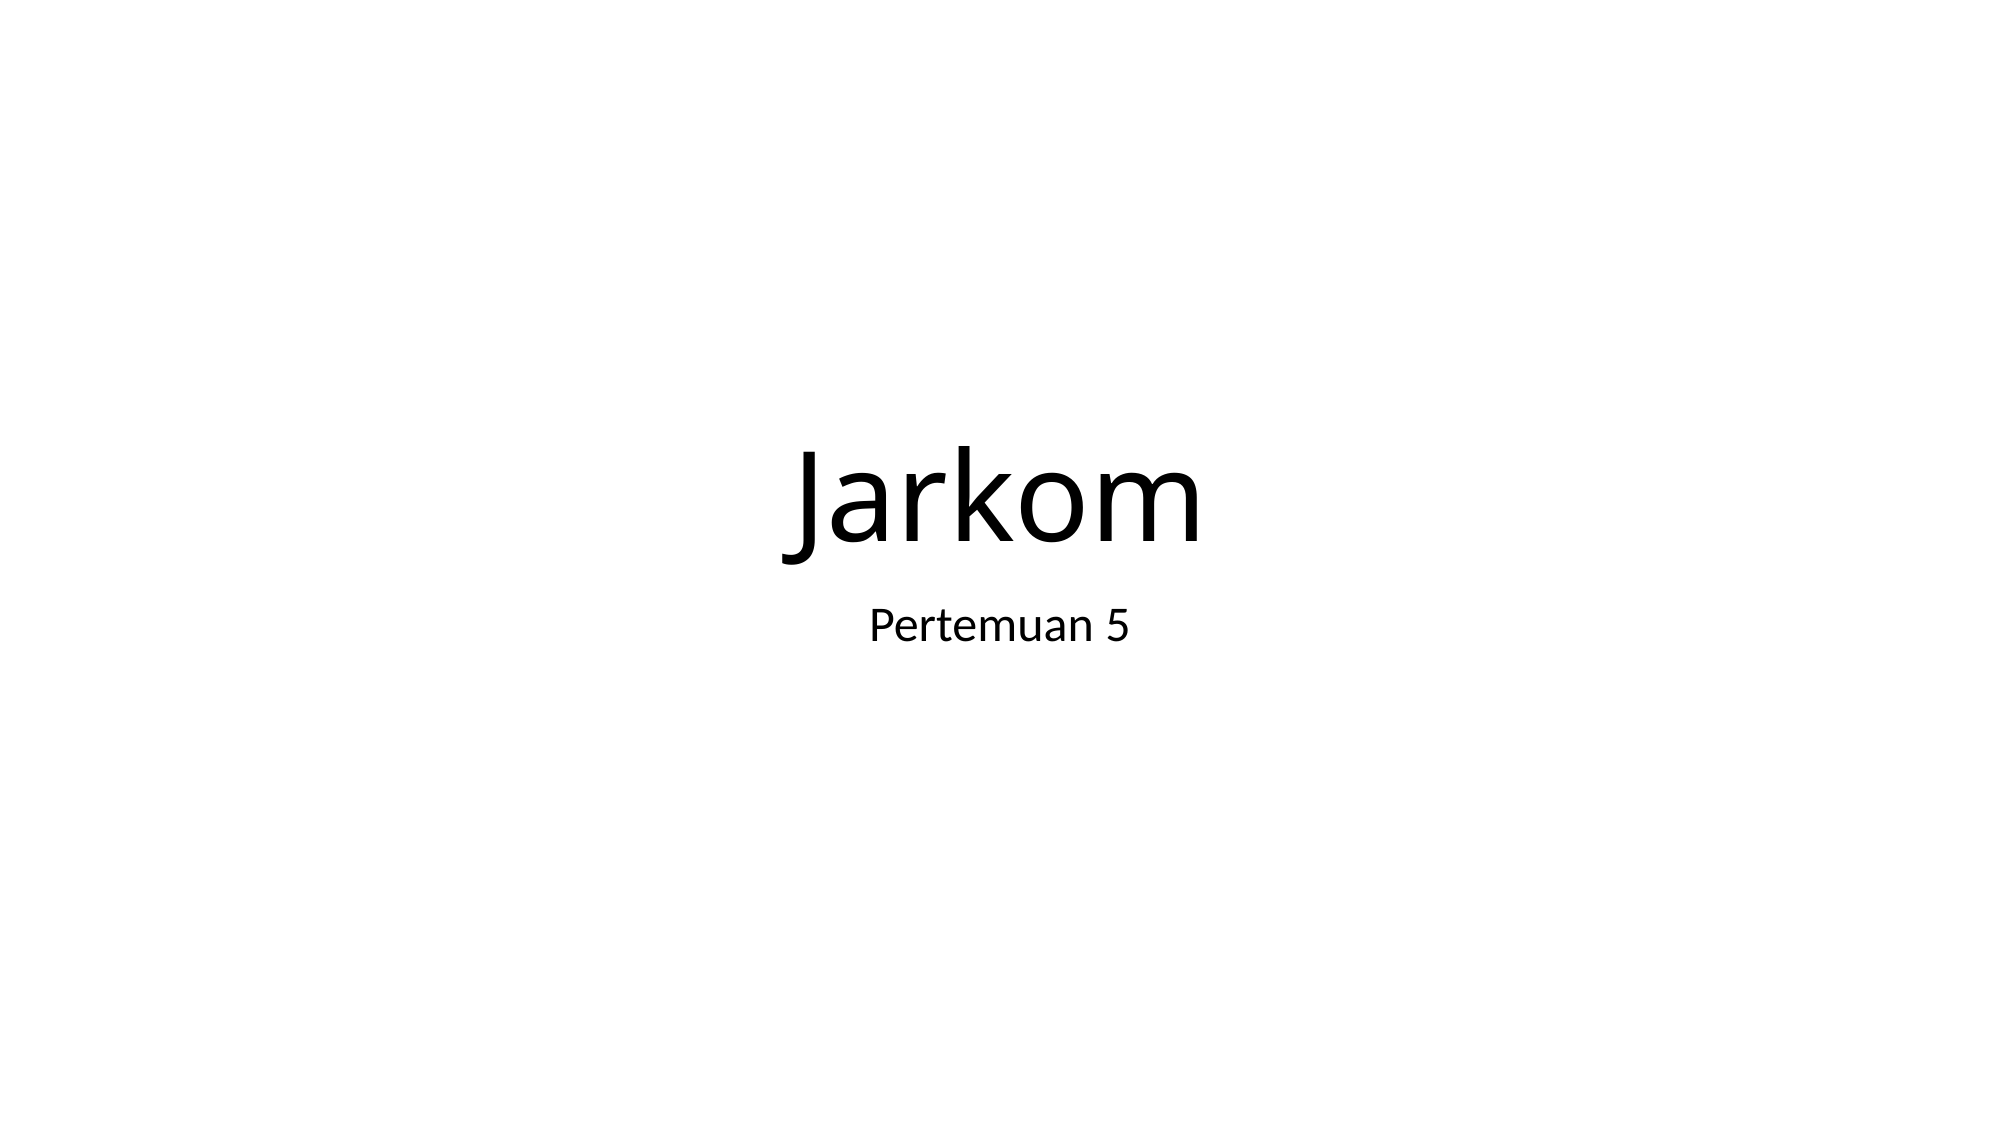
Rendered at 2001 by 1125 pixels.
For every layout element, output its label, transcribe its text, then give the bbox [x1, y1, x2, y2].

title Jarkom [249, 184, 1750, 576]
subtitle Pertemuan 5 [249, 590, 1750, 863]
